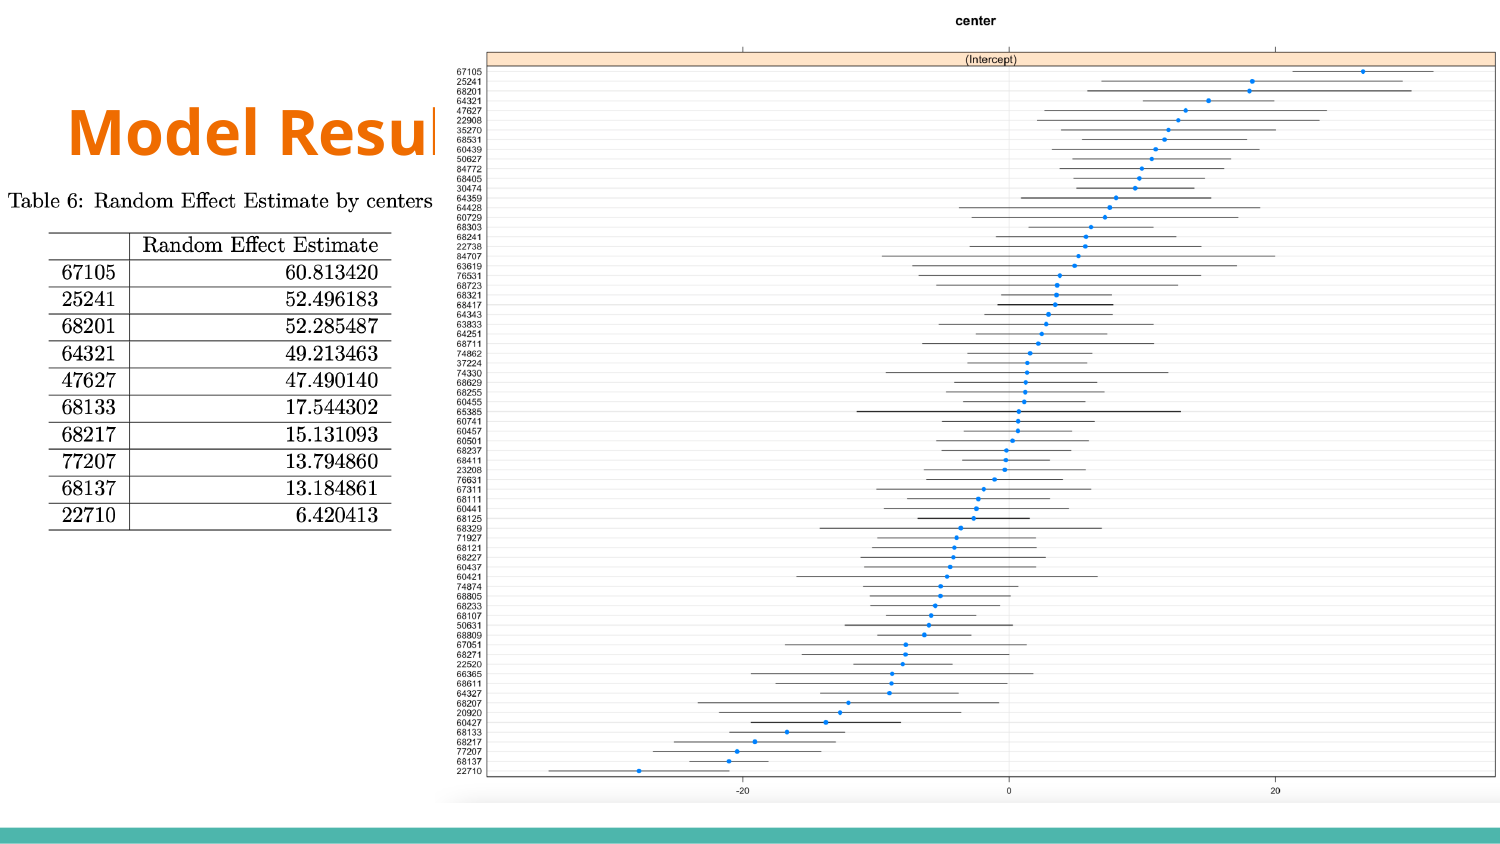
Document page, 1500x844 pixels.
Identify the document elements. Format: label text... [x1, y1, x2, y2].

picture [0, 10, 1500, 804]
title Model Results [51, 72, 418, 170]
